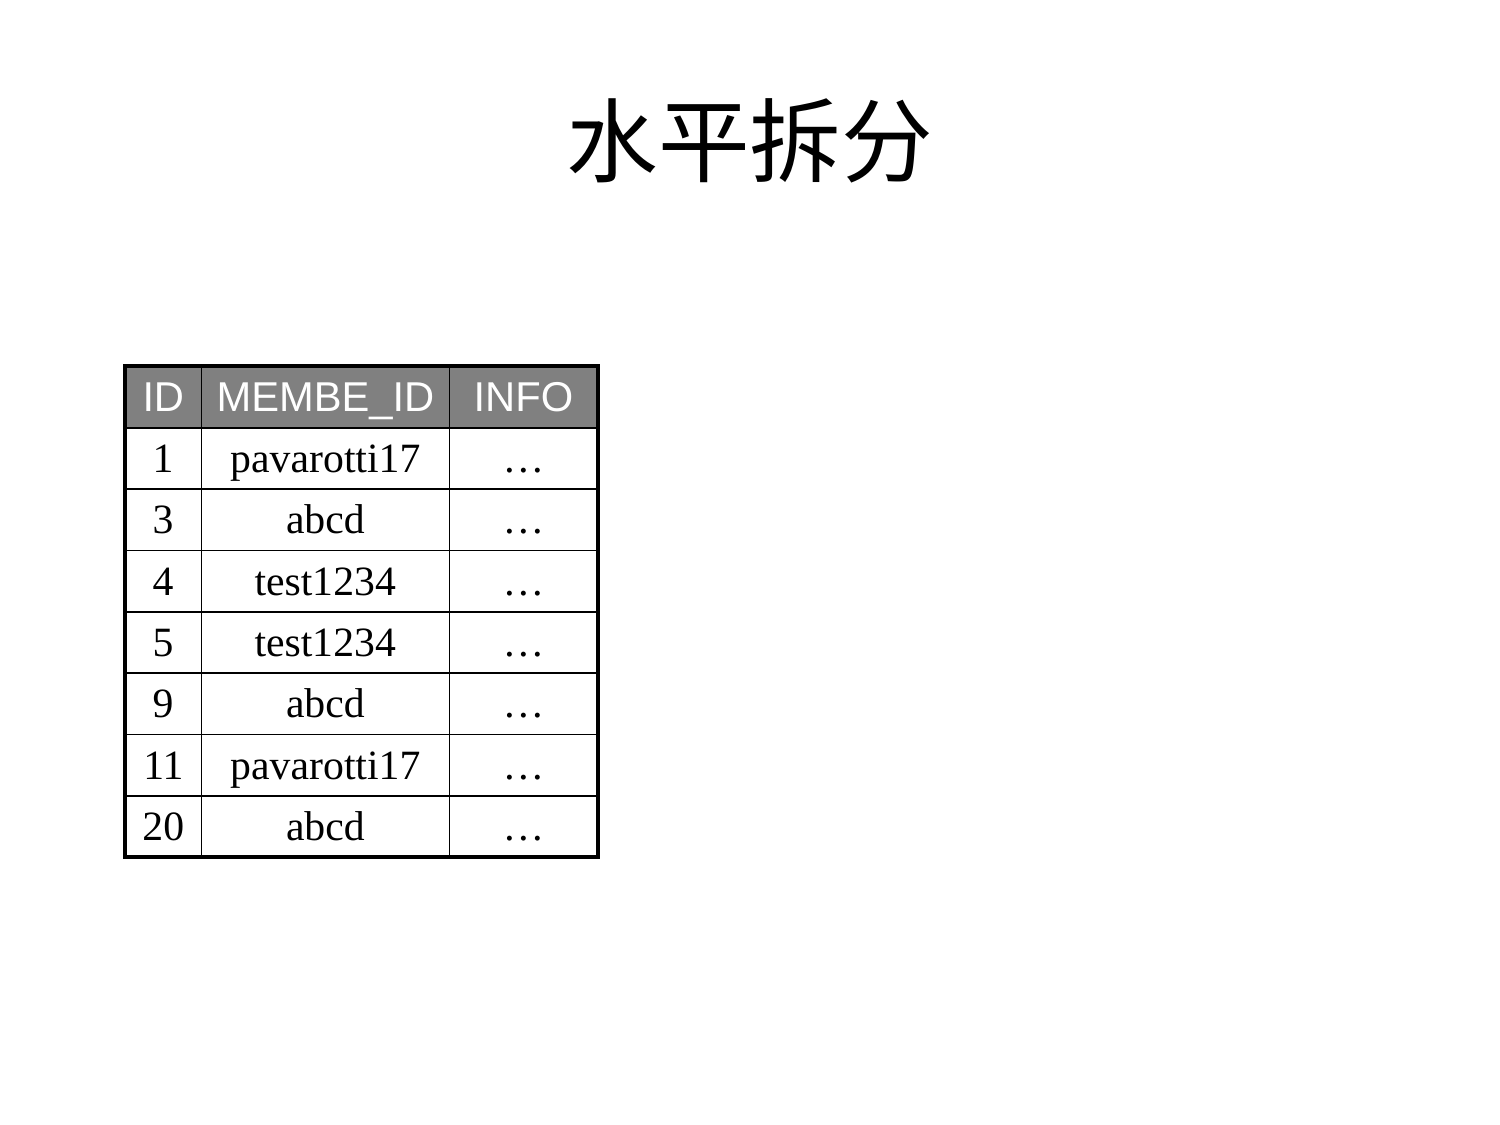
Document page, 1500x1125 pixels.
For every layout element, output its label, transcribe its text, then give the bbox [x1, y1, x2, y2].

table_cell … [450, 613, 596, 672]
table_cell test1234 [202, 613, 449, 672]
title 水平拆分 [74, 44, 1426, 233]
table_cell 3 [127, 490, 201, 550]
table_cell abcd [202, 797, 449, 855]
table_cell 4 [127, 551, 201, 611]
table_header INFO [450, 368, 596, 427]
table_cell … [450, 735, 596, 795]
table_cell 11 [127, 735, 201, 795]
table_cell … [450, 490, 596, 550]
table_cell … [450, 551, 596, 611]
table_cell … [450, 674, 596, 734]
table_cell abcd [202, 490, 449, 550]
table_cell 1 [127, 429, 201, 488]
table_cell … [450, 429, 596, 488]
table_cell test1234 [202, 551, 449, 611]
table_cell pavarotti17 [202, 735, 449, 795]
table_cell 9 [127, 674, 201, 734]
table_header ID [127, 368, 201, 427]
table_cell 5 [127, 613, 201, 672]
table_header MEMBE_ID [202, 368, 449, 427]
table_cell 20 [127, 797, 201, 855]
table_cell abcd [202, 674, 449, 734]
table_cell … [450, 797, 596, 855]
table_cell pavarotti17 [202, 429, 449, 488]
